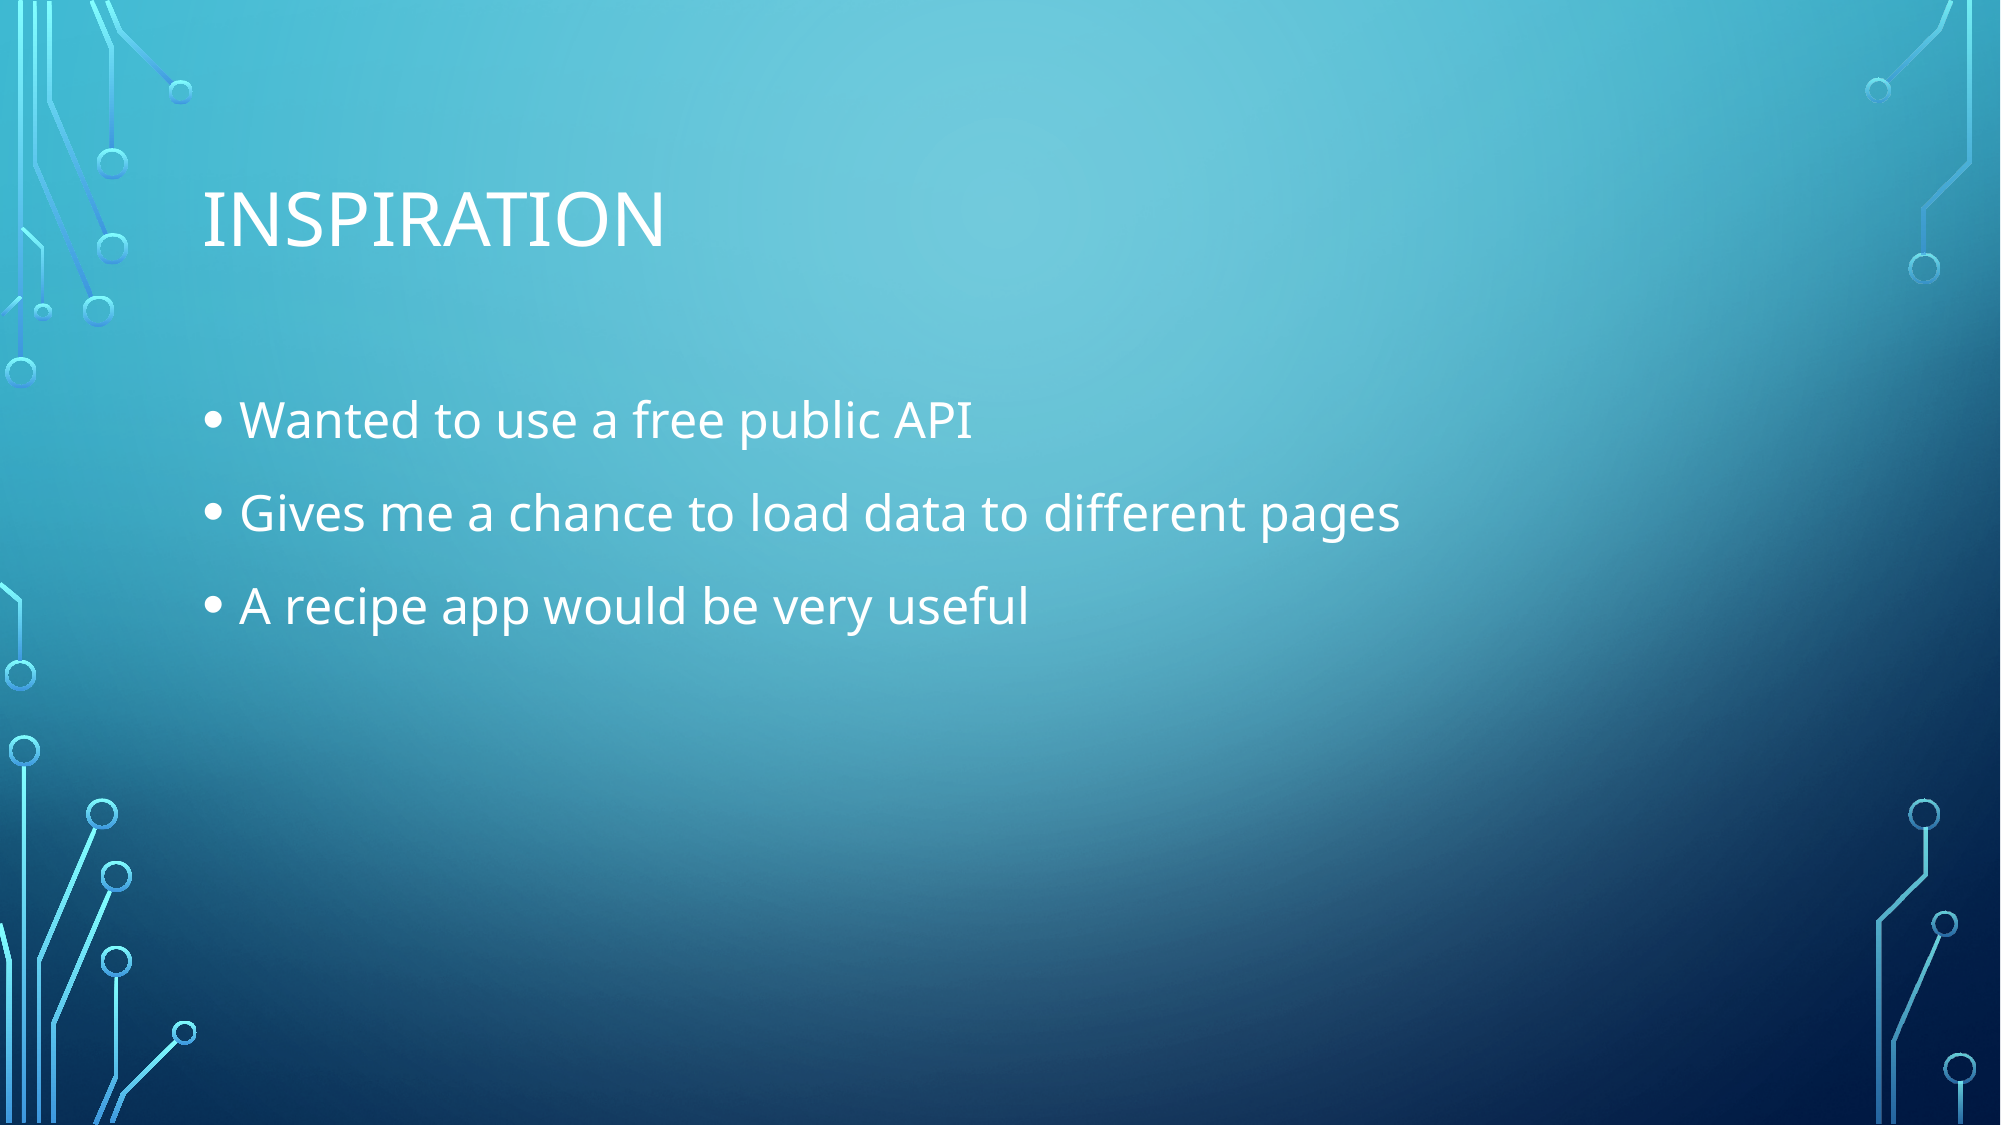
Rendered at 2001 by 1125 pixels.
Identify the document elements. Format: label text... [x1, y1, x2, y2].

title Inspiration [187, 101, 1813, 344]
list Wanted to use a free public API Gives me a chance to load data to different pages A recipe app would be very useful [187, 369, 1813, 950]
